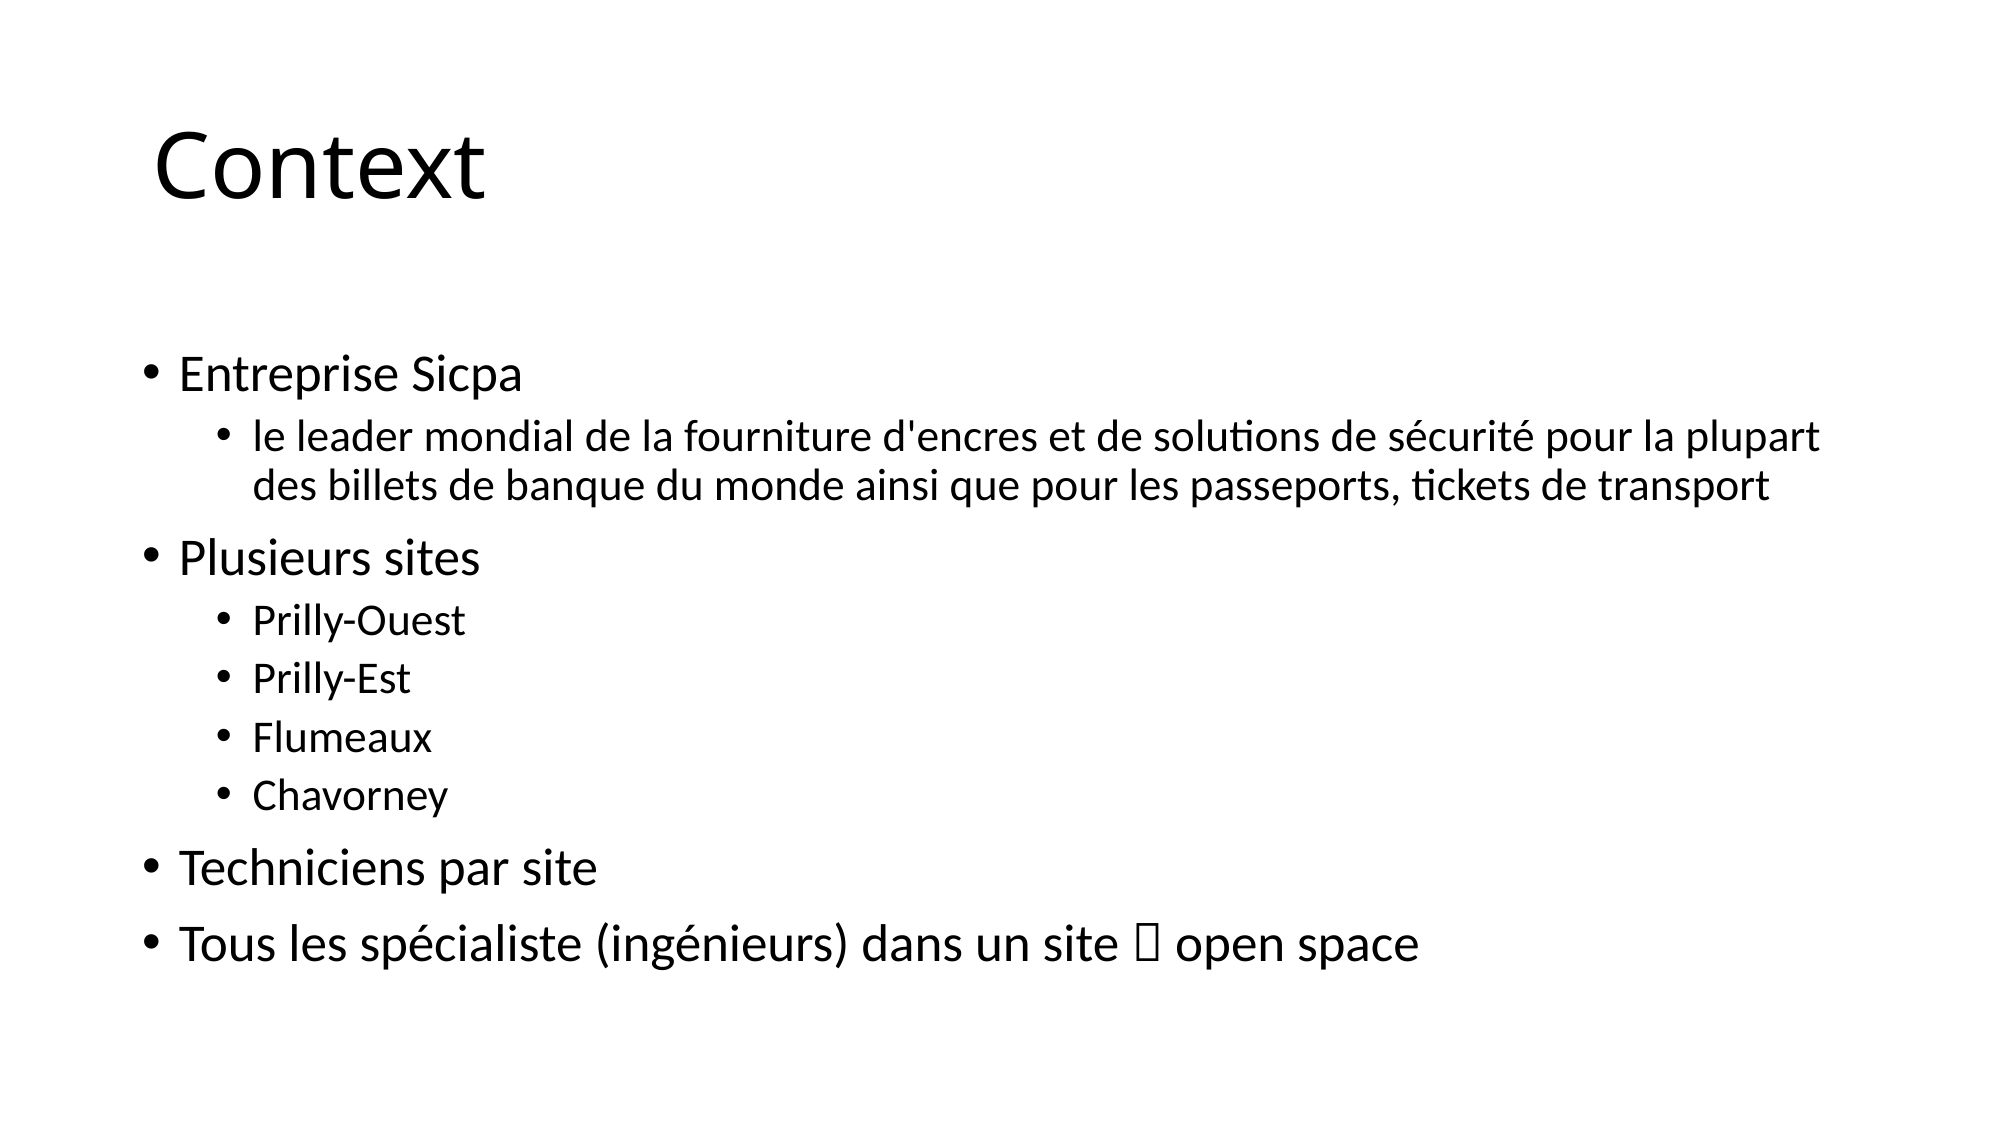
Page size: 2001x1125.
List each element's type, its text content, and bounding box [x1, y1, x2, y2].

title Context [137, 59, 1863, 278]
list Entreprise Sicpa le leader mondial de la fourniture d'encres et de solutions de sécurité pour la plupart des billets de banque du monde ainsi que pour les passeports, tickets de transport Plusieurs sites Prilly-Ouest Prilly-Est Flumeaux Chavorney Techniciens par site Tous les spécialiste (ingénieurs) dans un site  open space [127, 255, 1852, 1022]
